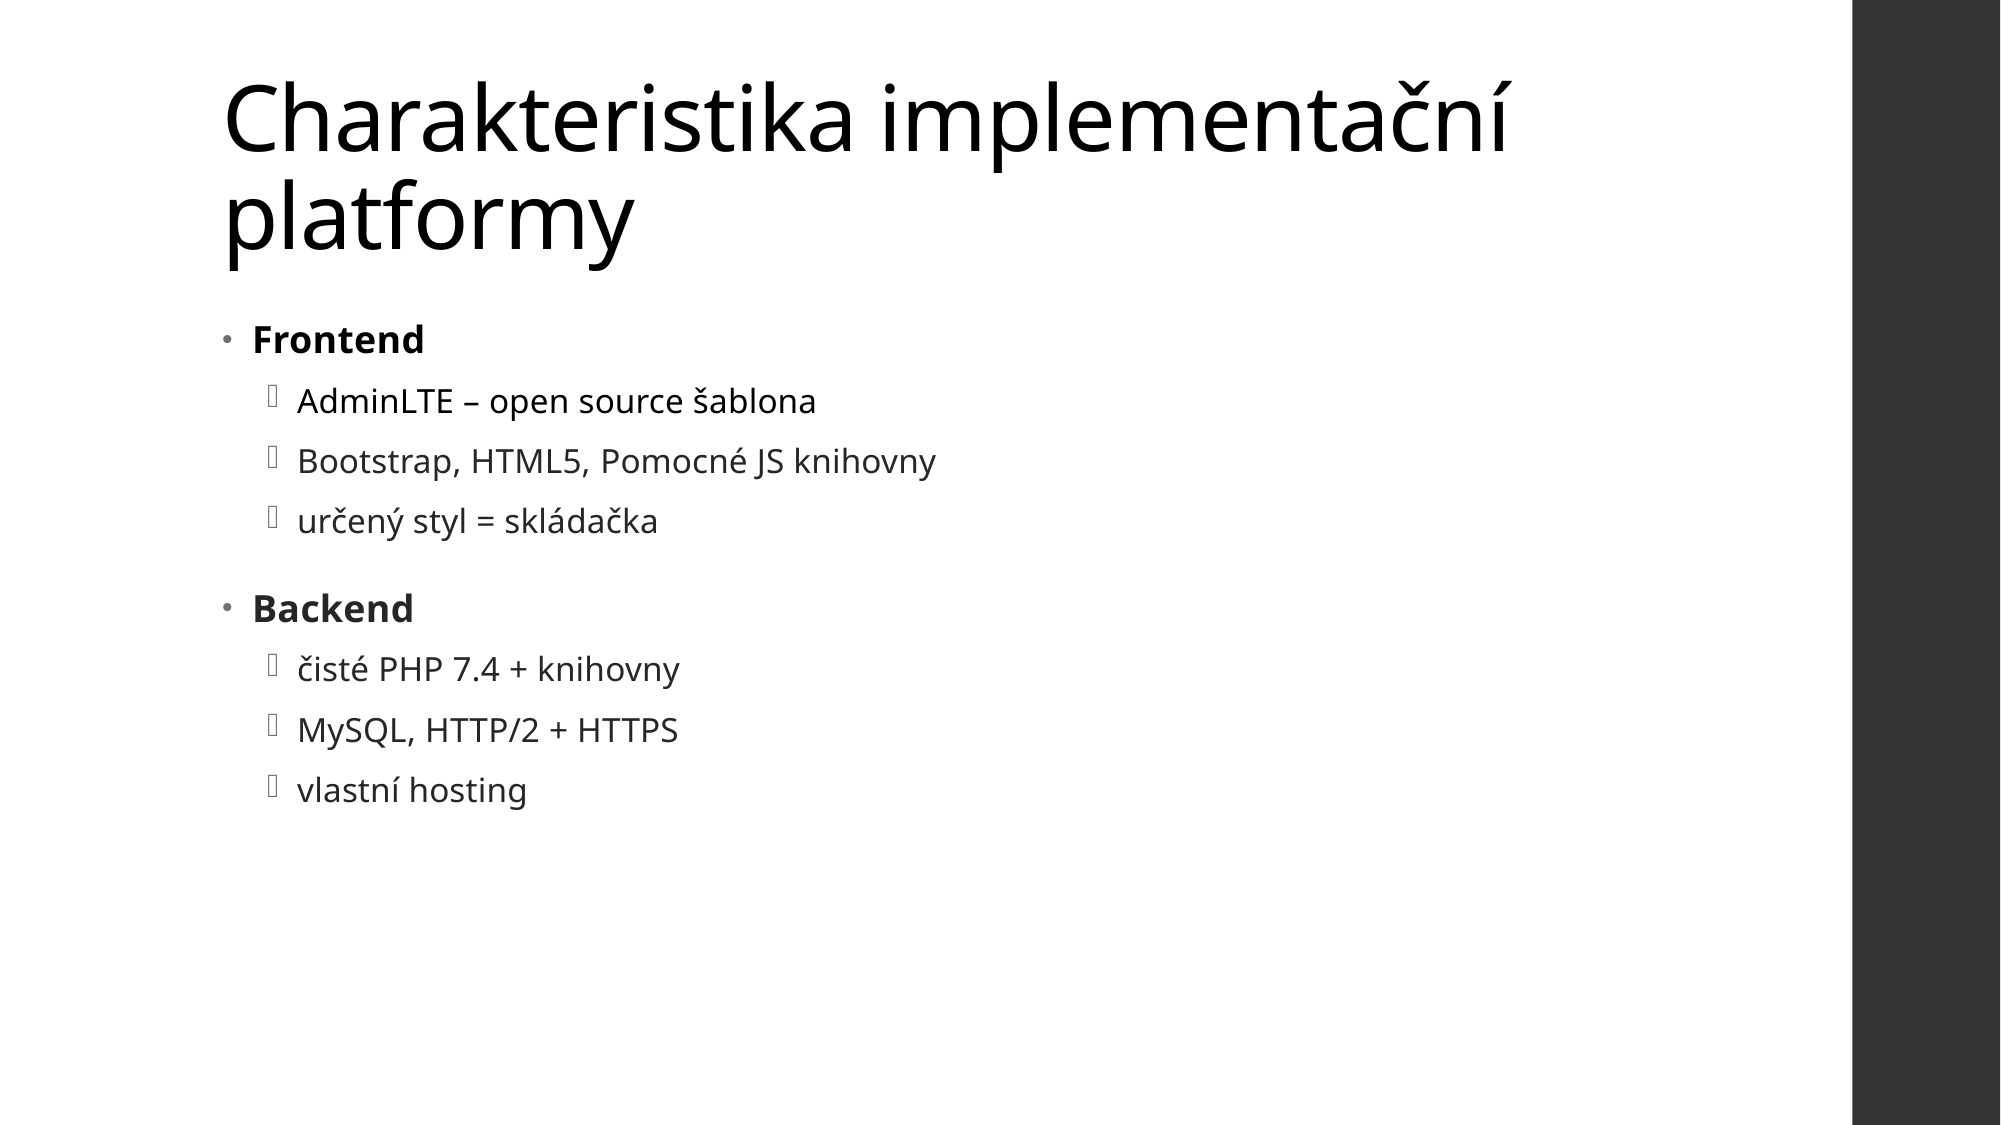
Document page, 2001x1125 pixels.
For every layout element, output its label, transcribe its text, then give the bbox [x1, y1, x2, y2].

list Frontend AdminLTE – open source šablona Bootstrap, HTML5, Pomocné JS knihovny určený styl = skládačka Backend čisté PHP 7.4 + knihovny MySQL, HTTP/2 + HTTPS vlastní hosting [206, 299, 1617, 1014]
title Charakteristika implementační platformy [206, 60, 1797, 278]
